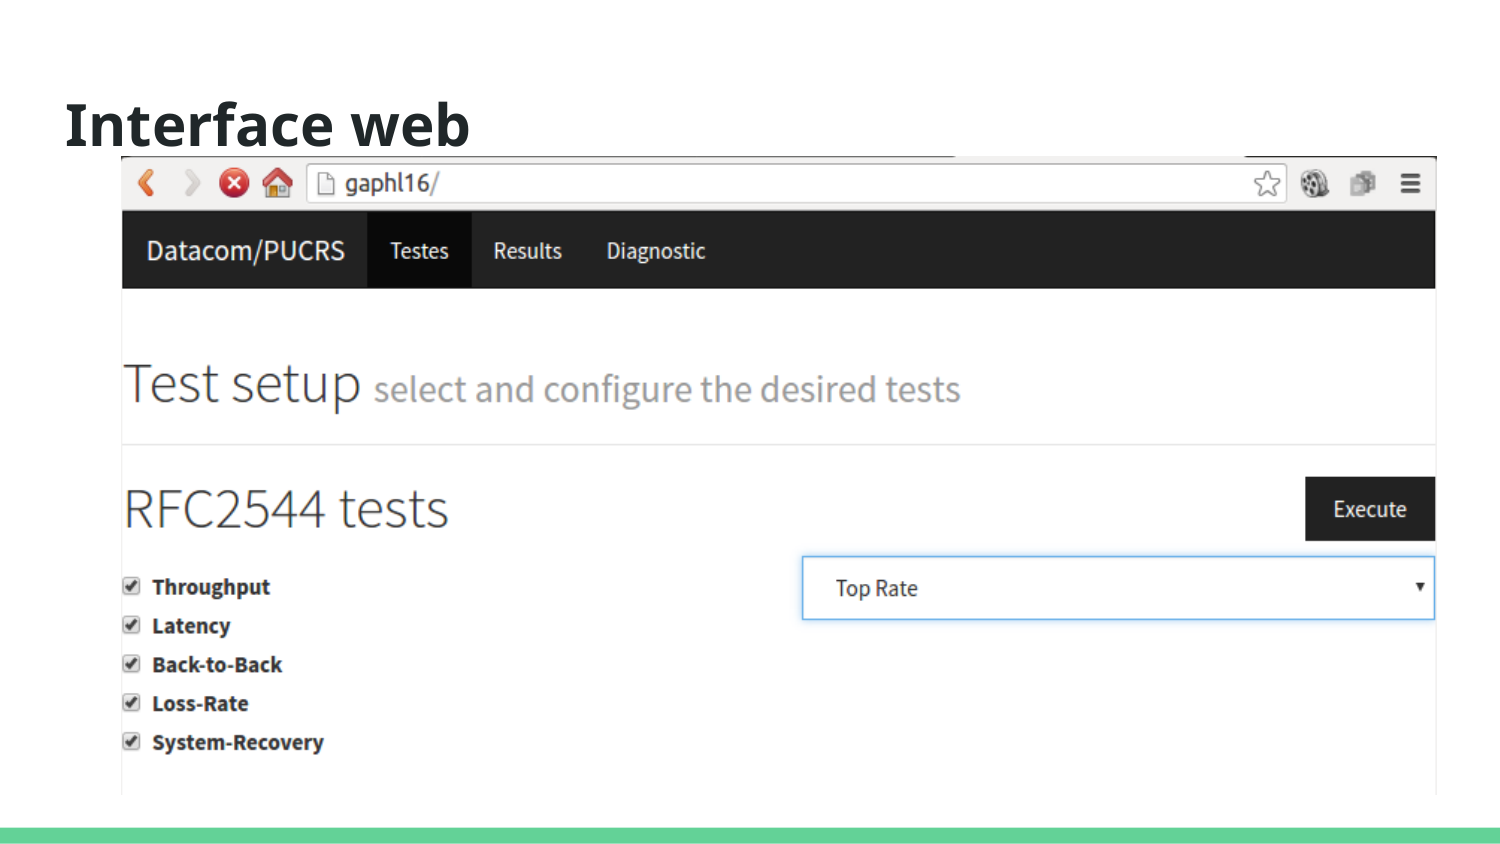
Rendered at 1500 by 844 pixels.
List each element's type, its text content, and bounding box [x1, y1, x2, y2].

text_box Interface web [51, 72, 1449, 167]
picture [121, 156, 1437, 796]
